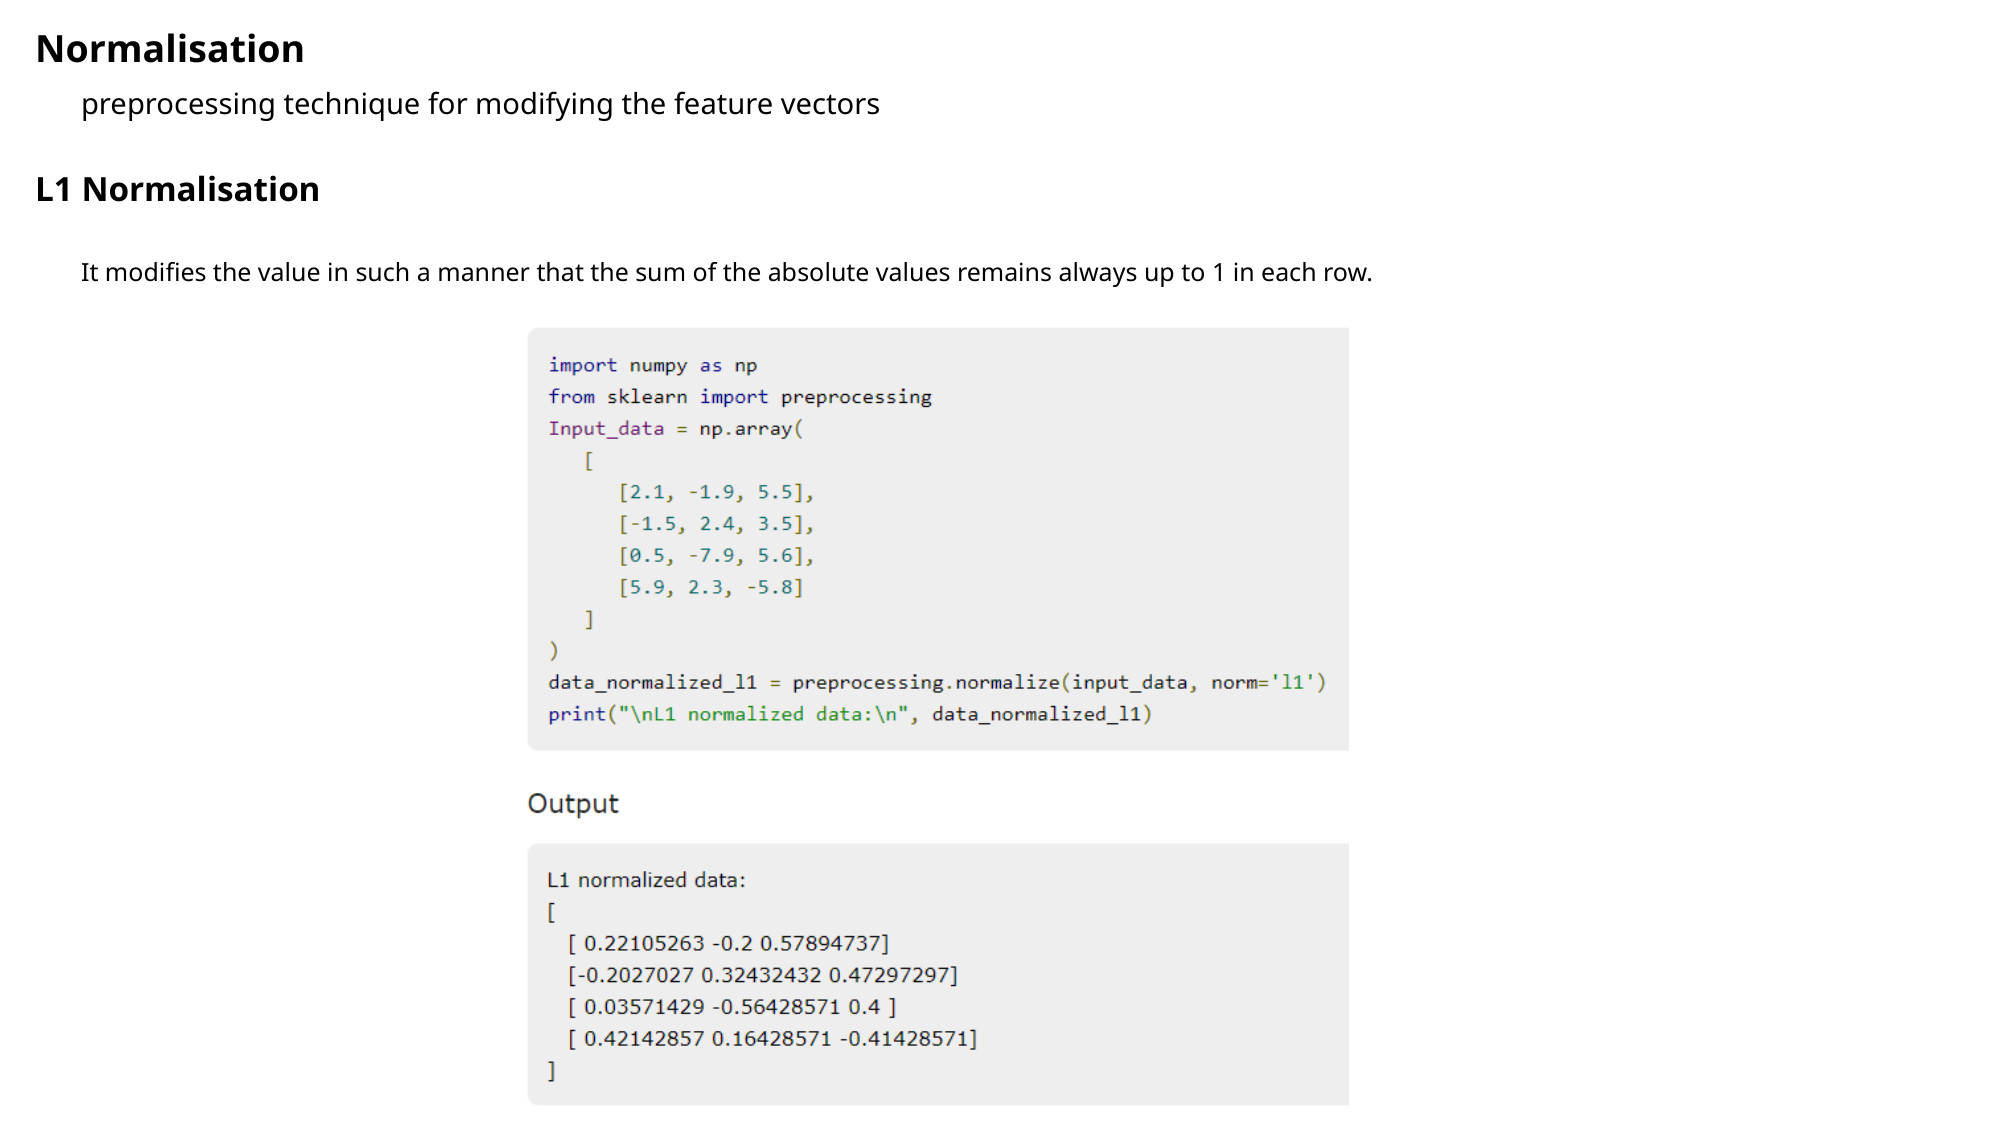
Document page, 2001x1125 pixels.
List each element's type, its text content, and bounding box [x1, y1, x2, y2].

text_box L1 Normalisation [20, 161, 1021, 216]
text_box It modifies the value in such a manner that the sum of the absolute values remains always up to 1 in each row. [66, 249, 1530, 295]
text_box Normalisation [20, 17, 1021, 77]
picture [520, 316, 1349, 1108]
text_box preprocessing technique for modifying the feature vectors [66, 77, 1067, 128]
